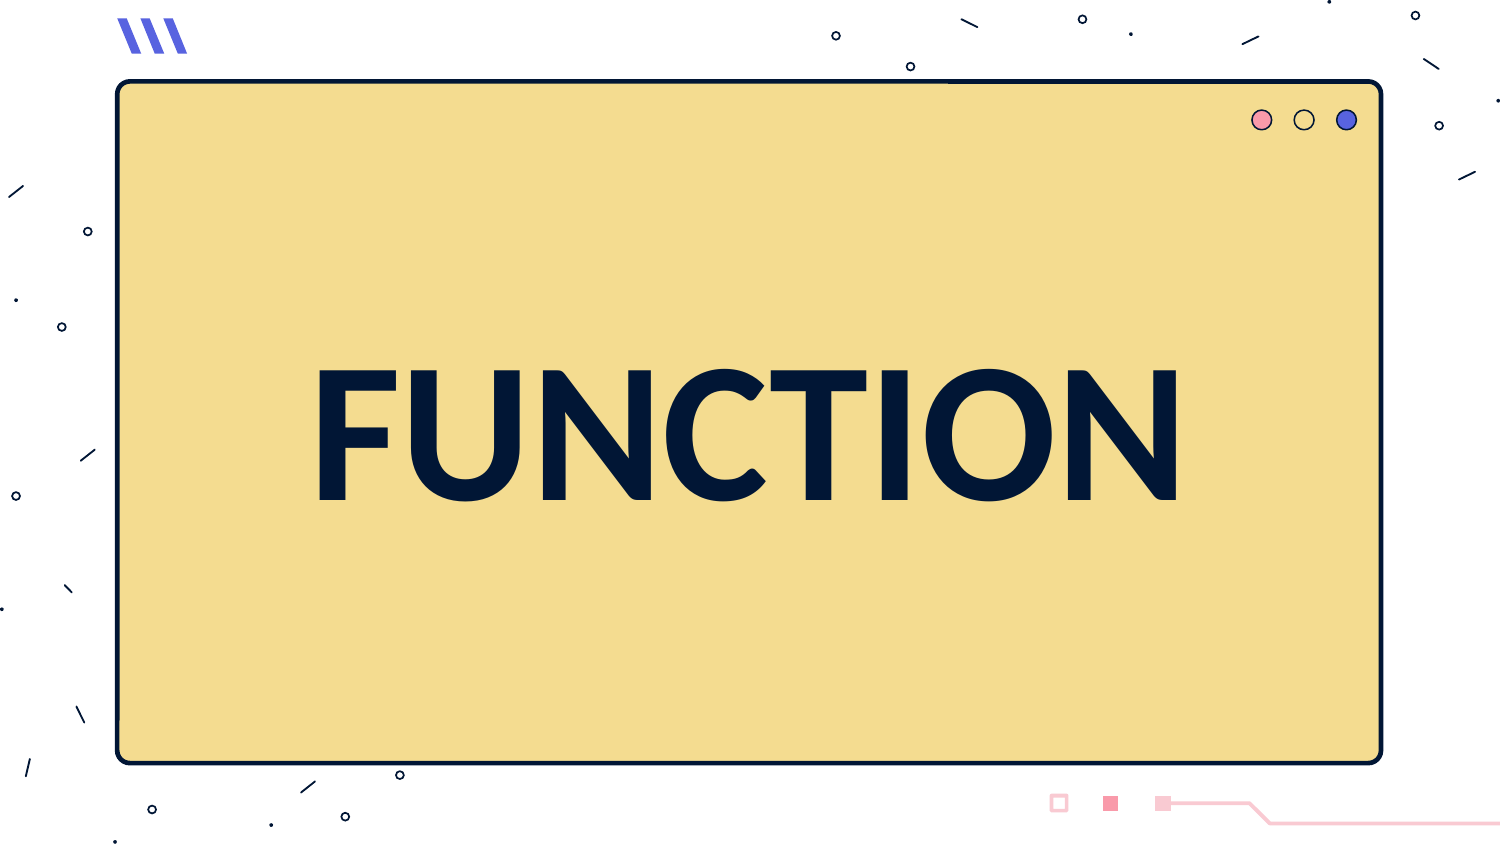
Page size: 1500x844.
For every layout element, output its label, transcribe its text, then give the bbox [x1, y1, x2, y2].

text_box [1251, 109, 1357, 131]
text_box [117, 81, 1382, 764]
text_box FUNCTION [252, 293, 1246, 548]
